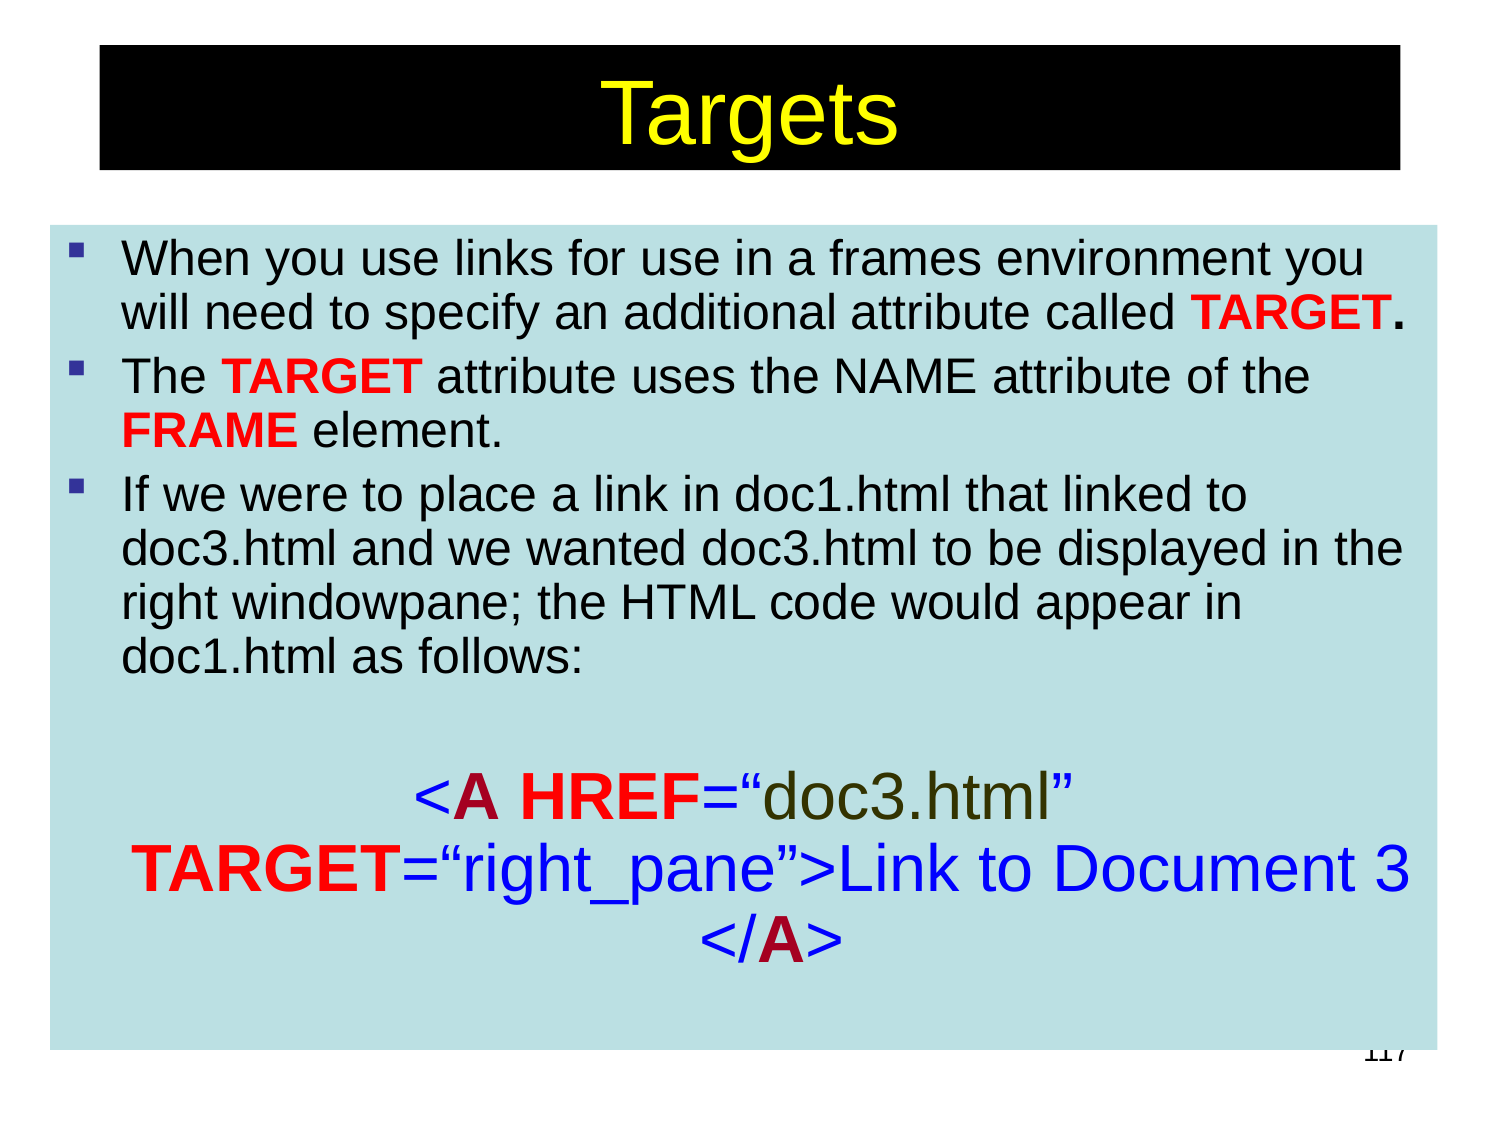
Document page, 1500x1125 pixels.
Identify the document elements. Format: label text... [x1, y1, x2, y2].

title Targets [99, 45, 1401, 171]
list When you use links for use in a frames environment you will need to specify an additional attribute called TARGET. The TARGET attribute uses the NAME attribute of the FRAME element. If we were to place a link in doc1.html that linked to doc3.html and we wanted doc3.html to be displayed in the right windowpane; the HTML code would appear in doc1.html as follows: <A HREF=“doc3.html” TARGET=“right_pane”>Link to Document 3 </A> [50, 224, 1438, 1050]
slide_number 117 [1074, 1050, 1425, 1103]
